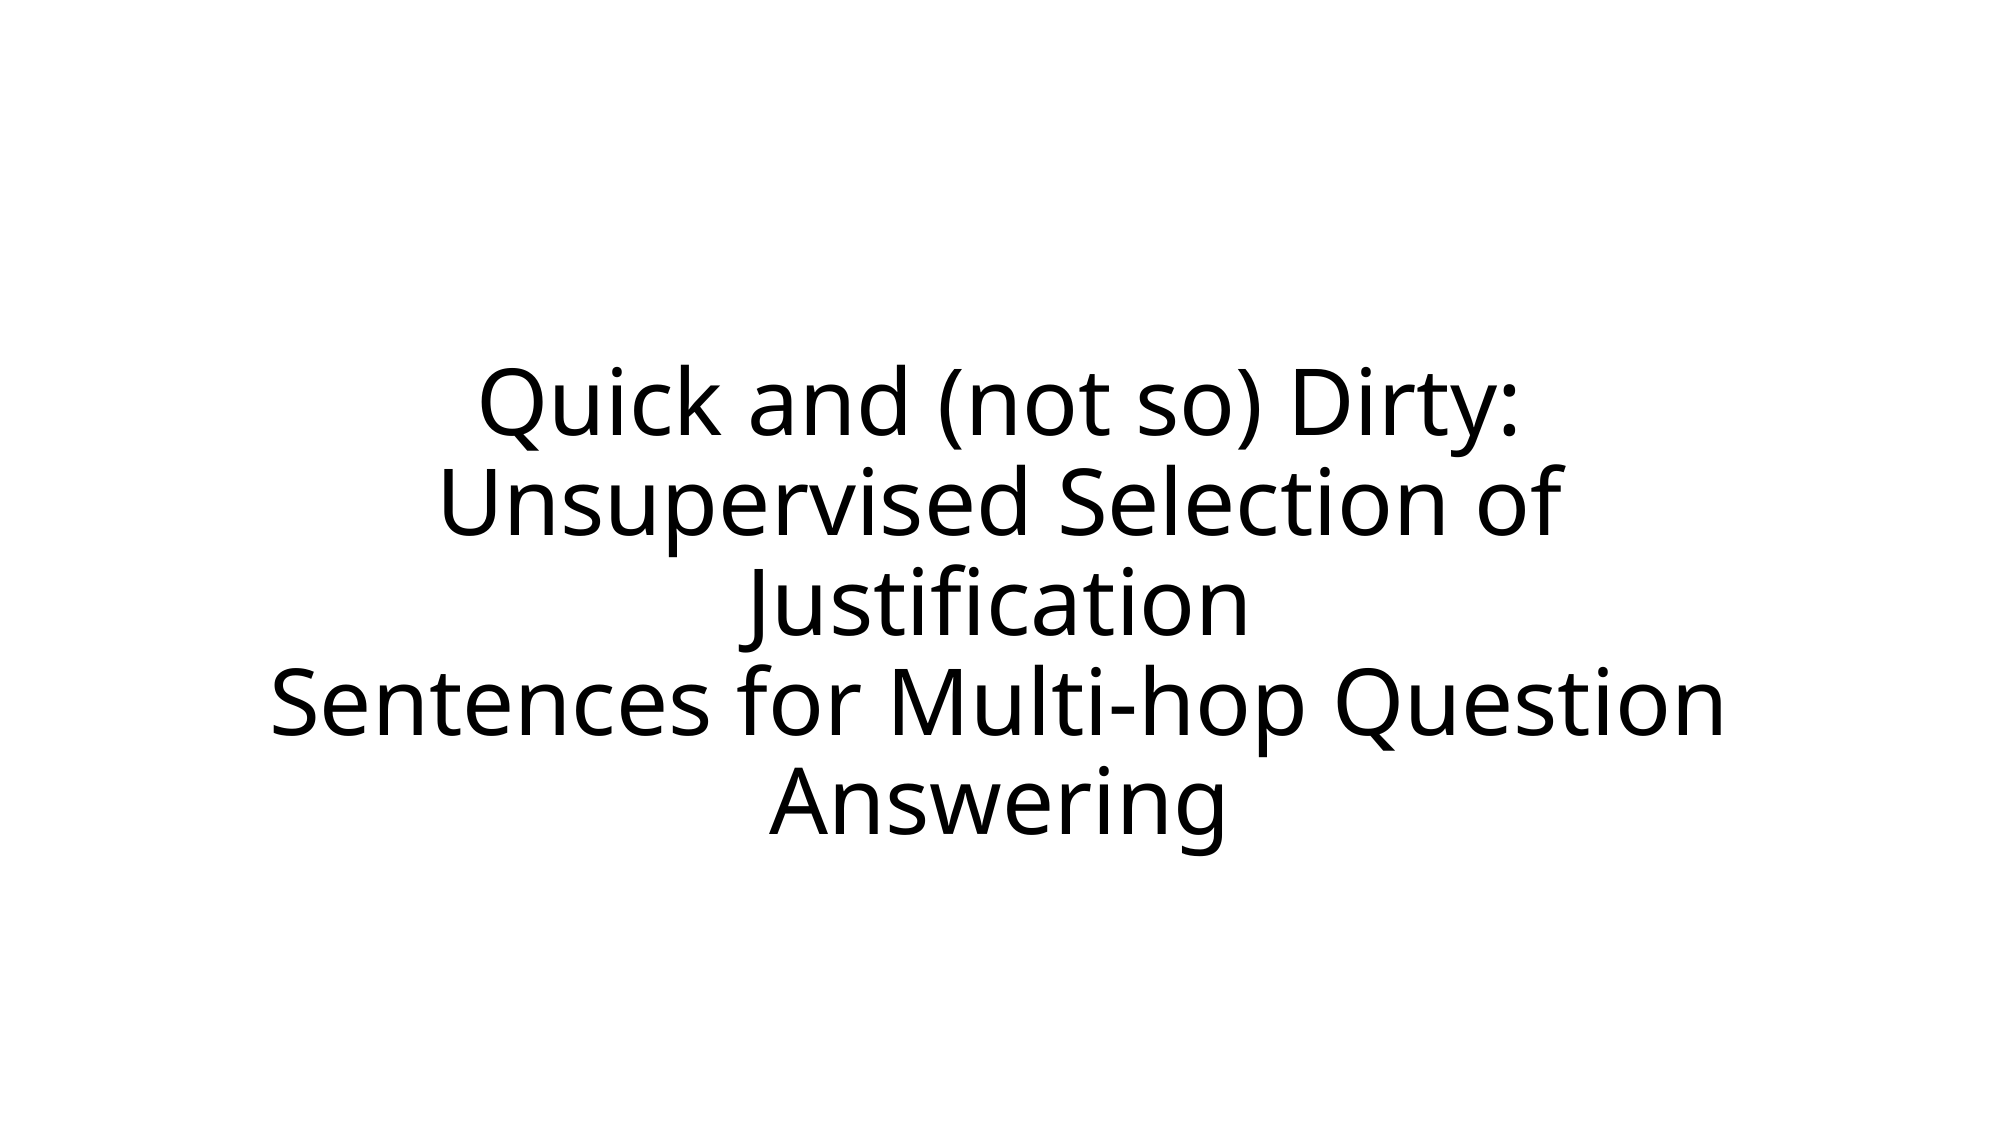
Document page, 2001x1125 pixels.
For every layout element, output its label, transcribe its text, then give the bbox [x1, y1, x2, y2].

title Quick and (not so) Dirty: Unsupervised Selection of Justification Sentences for Multi-hop Question Answering [249, 341, 1750, 863]
